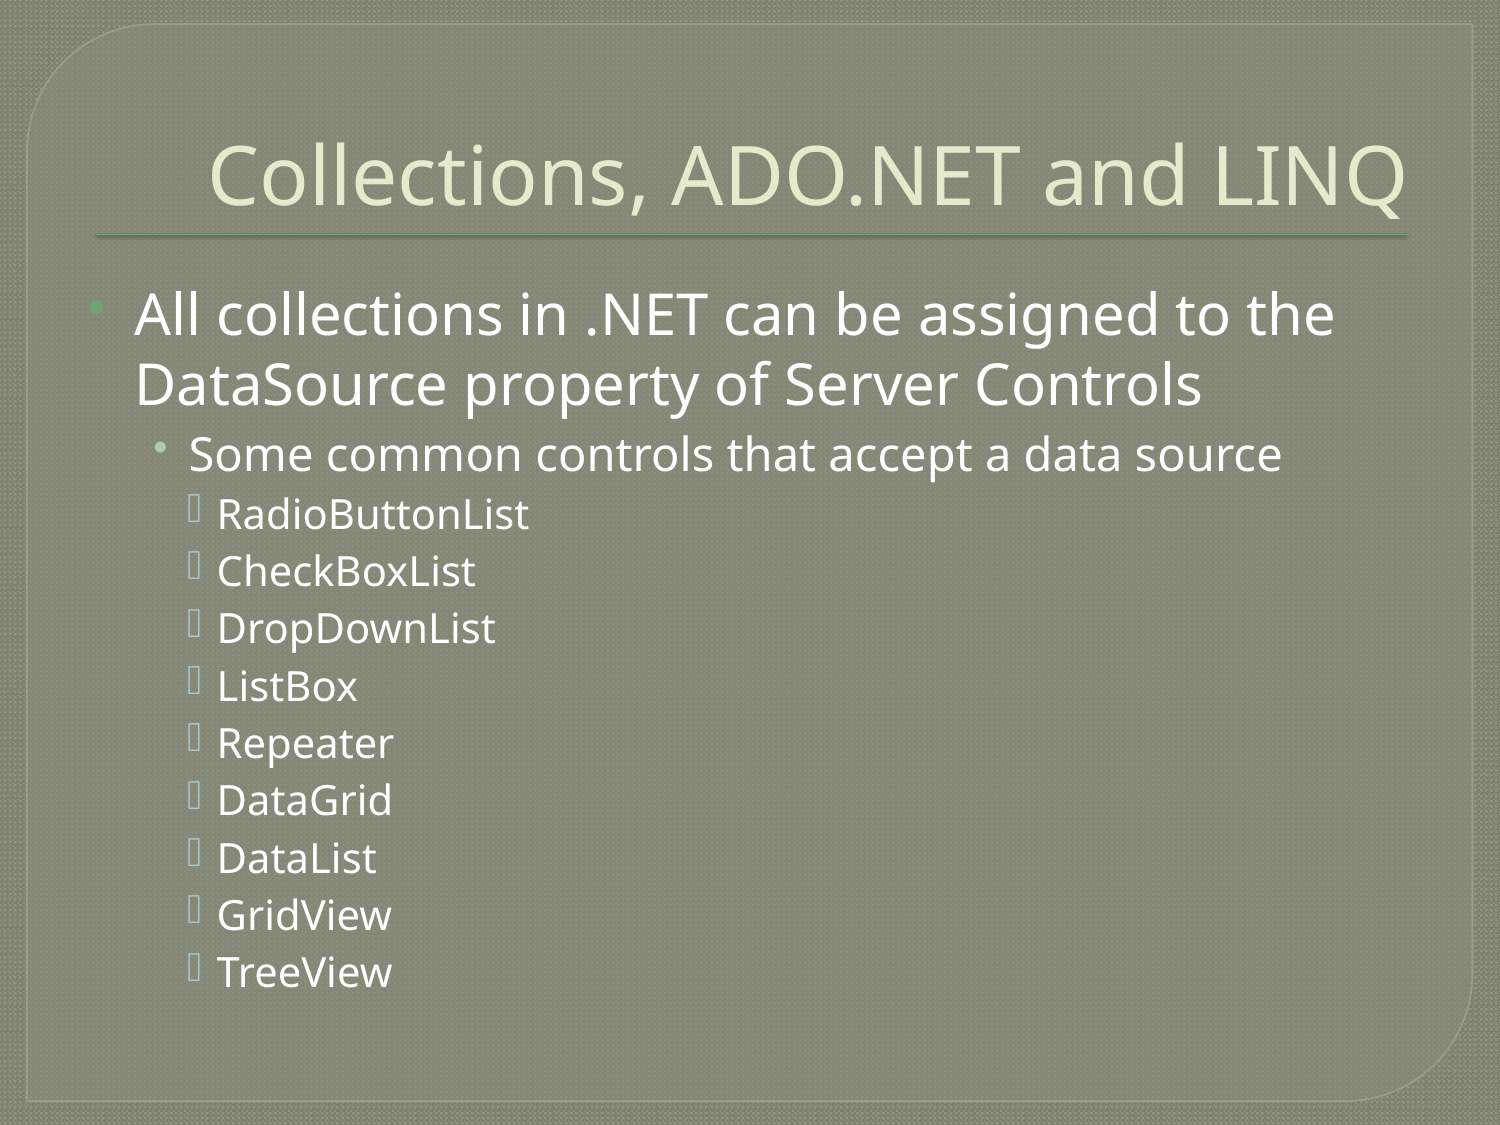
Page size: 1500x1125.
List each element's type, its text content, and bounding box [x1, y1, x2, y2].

title Collections, ADO.NET and LINQ [75, 41, 1425, 230]
list All collections in .NET can be assigned to the DataSource property of Server Controls Some common controls that accept a data source RadioButtonList CheckBoxList DropDownList ListBox Repeater DataGrid DataList GridView TreeView [75, 270, 1425, 1013]
